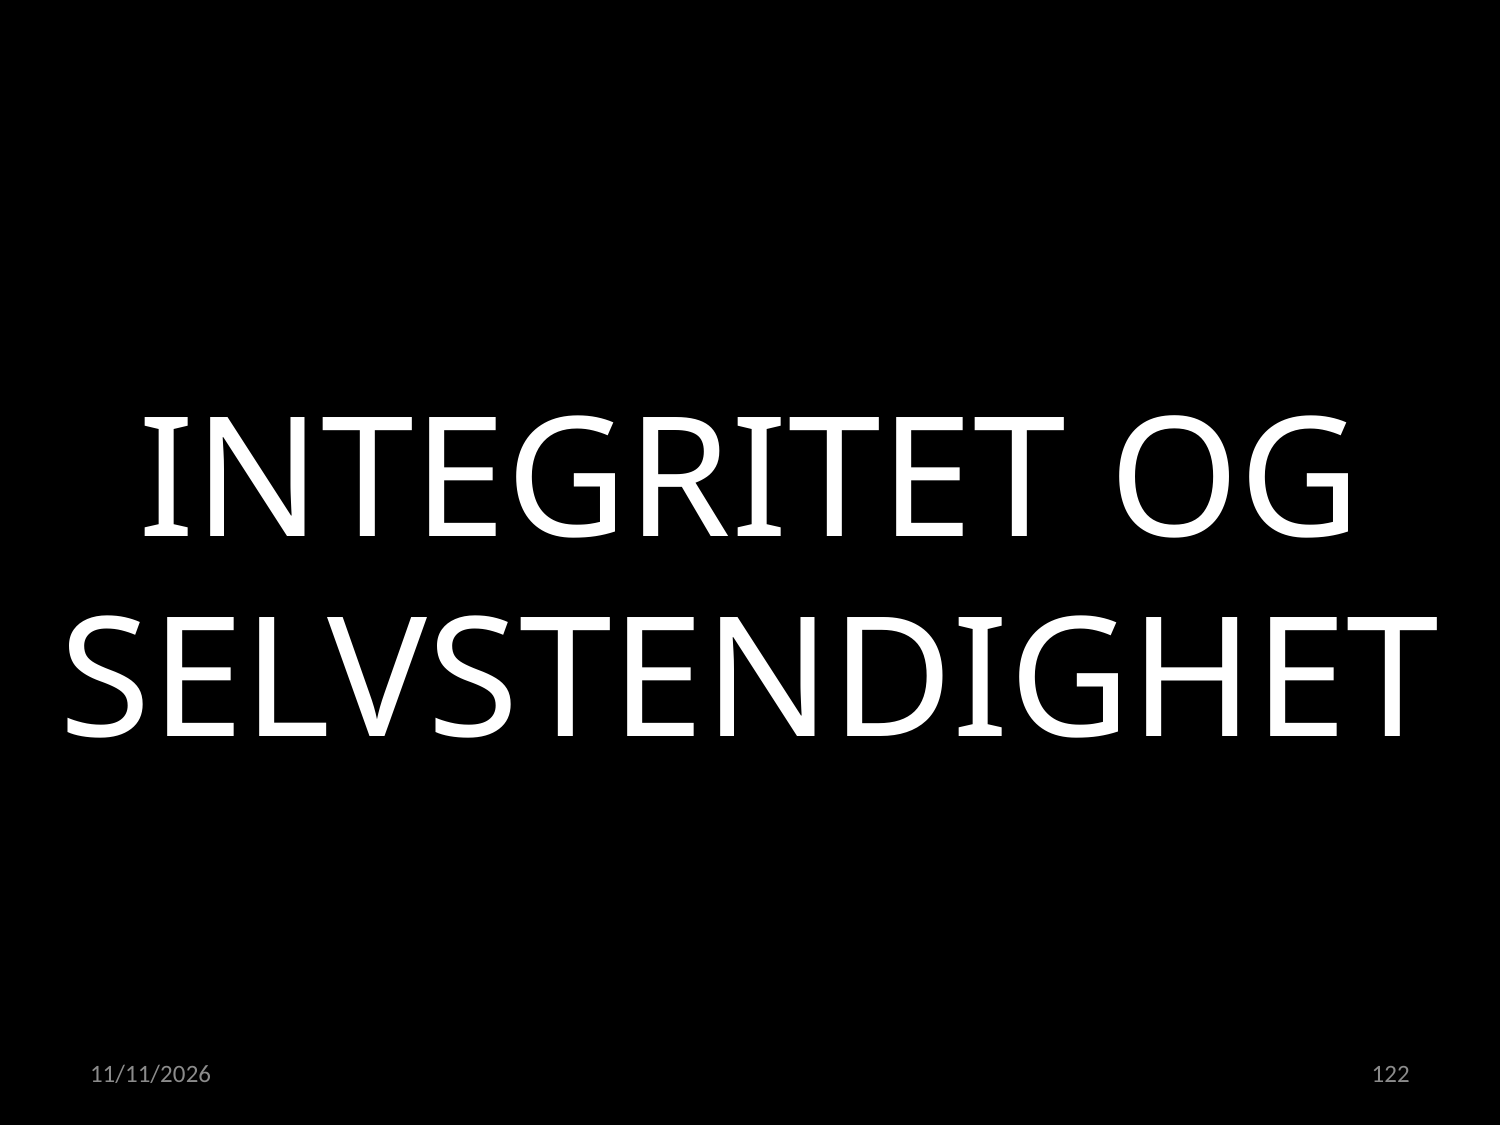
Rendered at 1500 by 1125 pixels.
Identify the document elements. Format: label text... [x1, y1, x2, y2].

slide_number 122 [1074, 1042, 1425, 1103]
text_box INTEGRITET OG SELVSTENDIGHET [0, 361, 1500, 464]
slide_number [75, 1042, 425, 1103]
